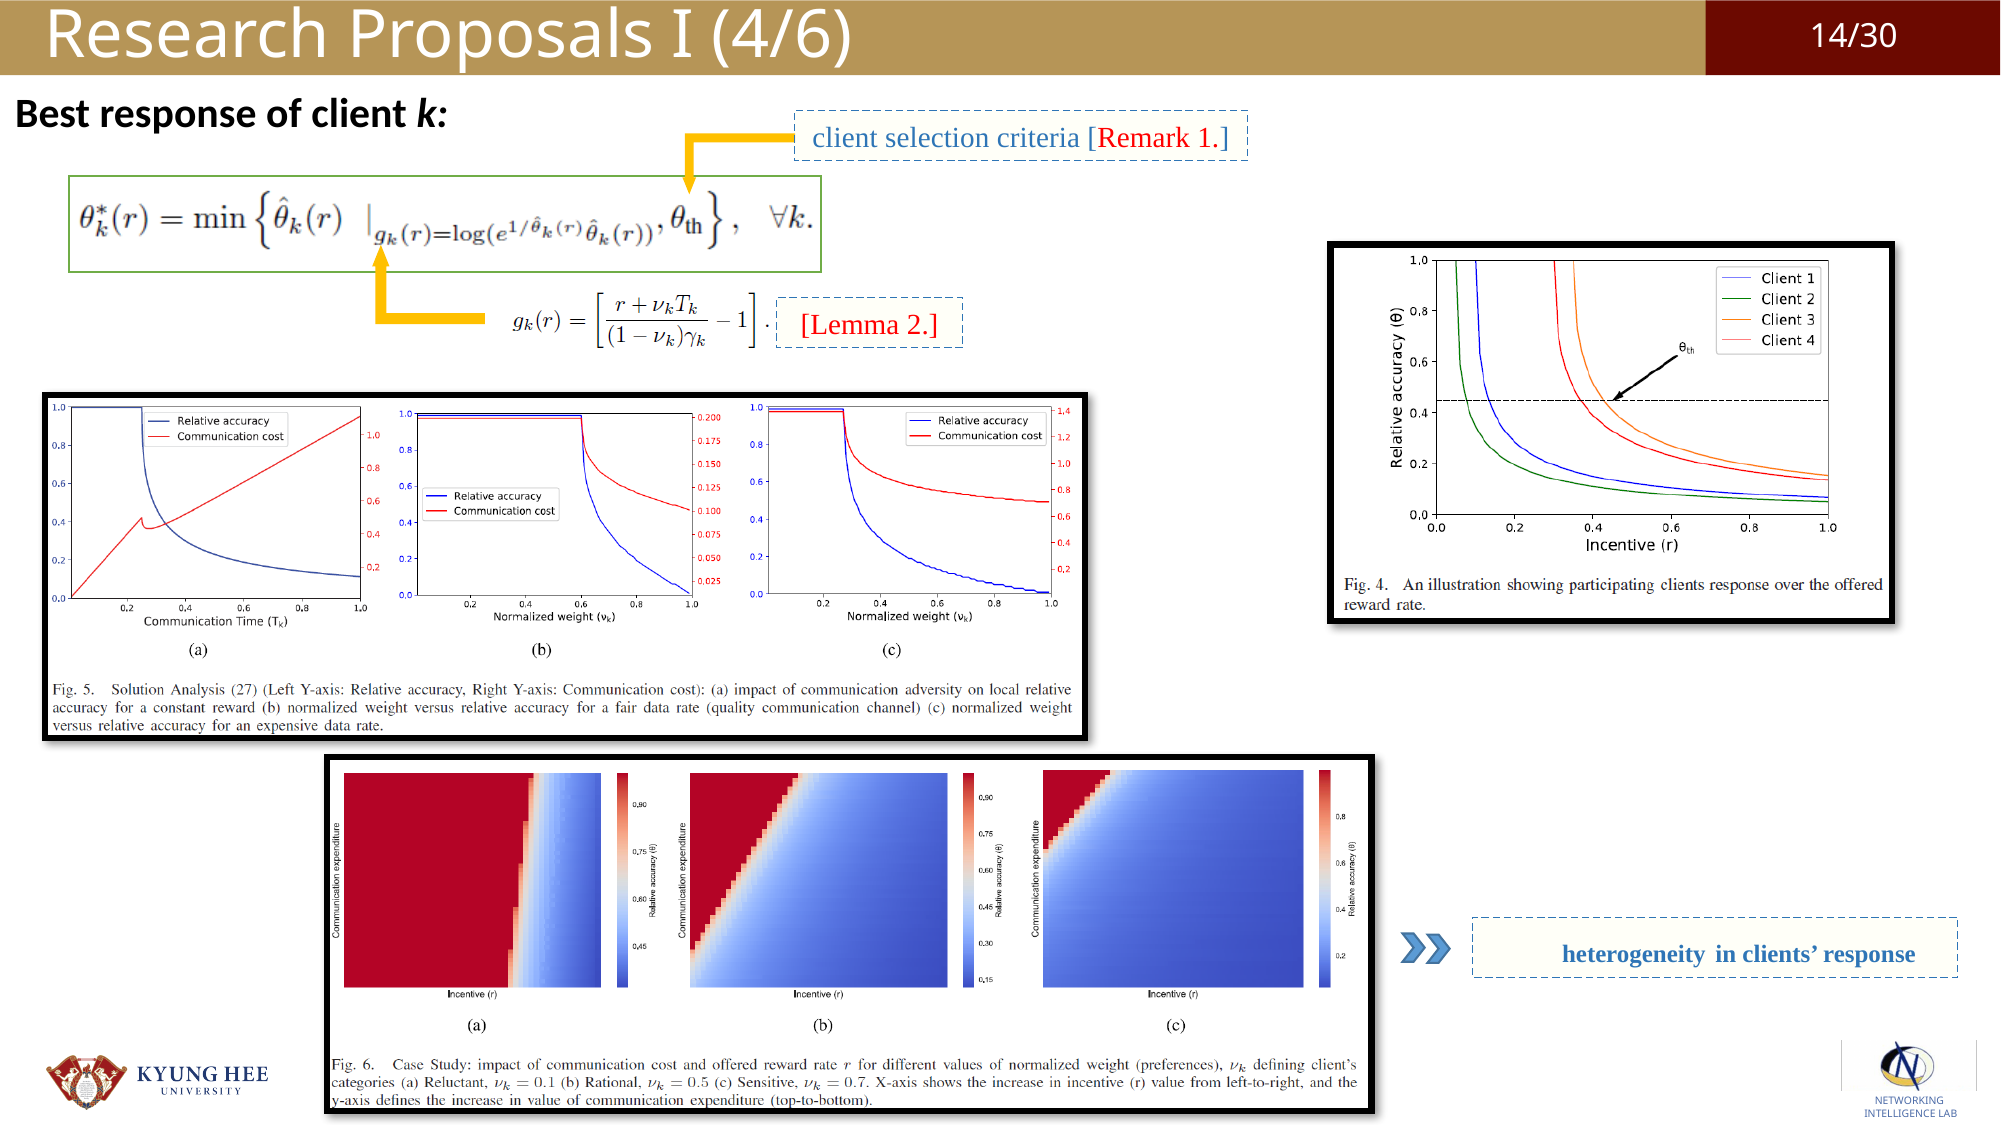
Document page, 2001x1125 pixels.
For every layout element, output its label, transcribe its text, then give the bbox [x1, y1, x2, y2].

title Research Proposals I (4/6) [29, 0, 1213, 71]
text_box [684, 133, 794, 177]
picture [46, 1055, 268, 1110]
text_box [375, 272, 485, 325]
picture [1333, 247, 1889, 619]
text_box [Lemma 2.] [777, 297, 963, 348]
picture [69, 177, 820, 272]
text_box Best response of client k: [0, 77, 1130, 143]
text_box heterogeneity in clients’ response [1472, 917, 1958, 978]
picture [1838, 1040, 1980, 1091]
picture [495, 283, 777, 364]
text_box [1402, 933, 1450, 963]
picture [47, 398, 1082, 735]
text_box client selection criteria [Remark 1.] [794, 110, 1248, 161]
picture [329, 760, 1369, 1108]
